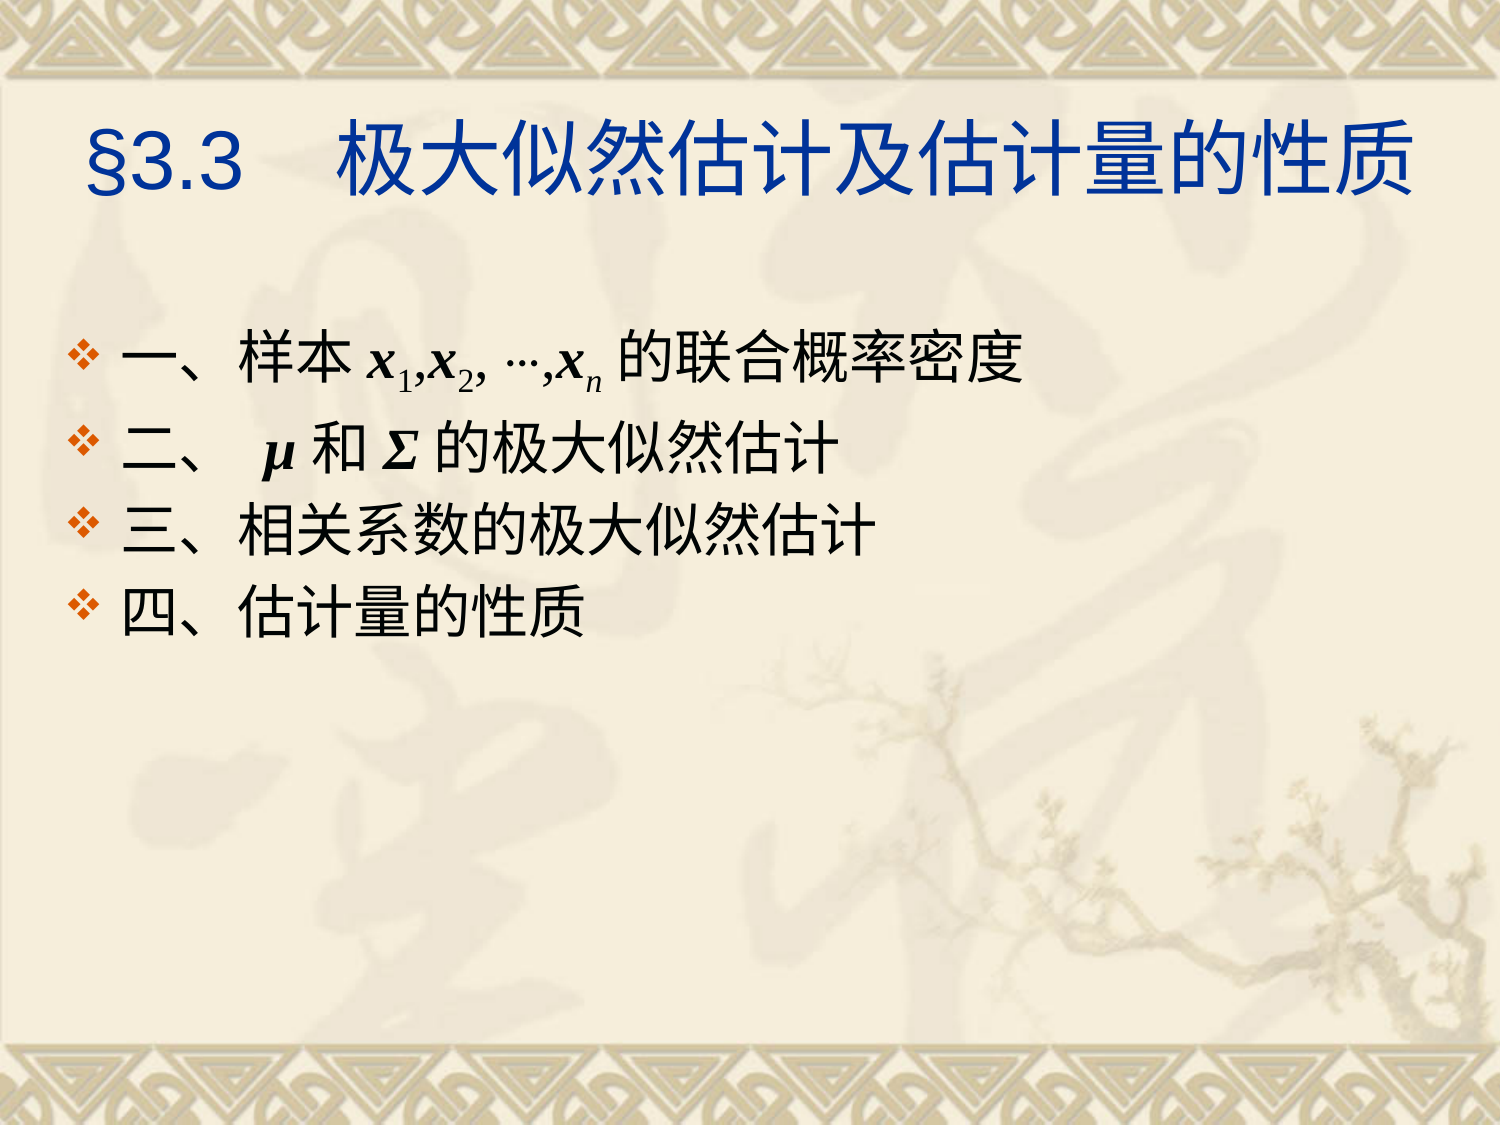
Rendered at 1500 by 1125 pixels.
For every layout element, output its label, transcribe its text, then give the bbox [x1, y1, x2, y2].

list 一、样本x1,x2, ⋯,xn的联合概率密度 二、 μ和Σ的极大似然估计 三、相关系数的极大似然估计 四、估计量的性质 [49, 312, 1451, 1001]
picture [0, 0, 1500, 1125]
title §3.3 极大似然估计及估计量的性质 [49, 90, 1451, 222]
